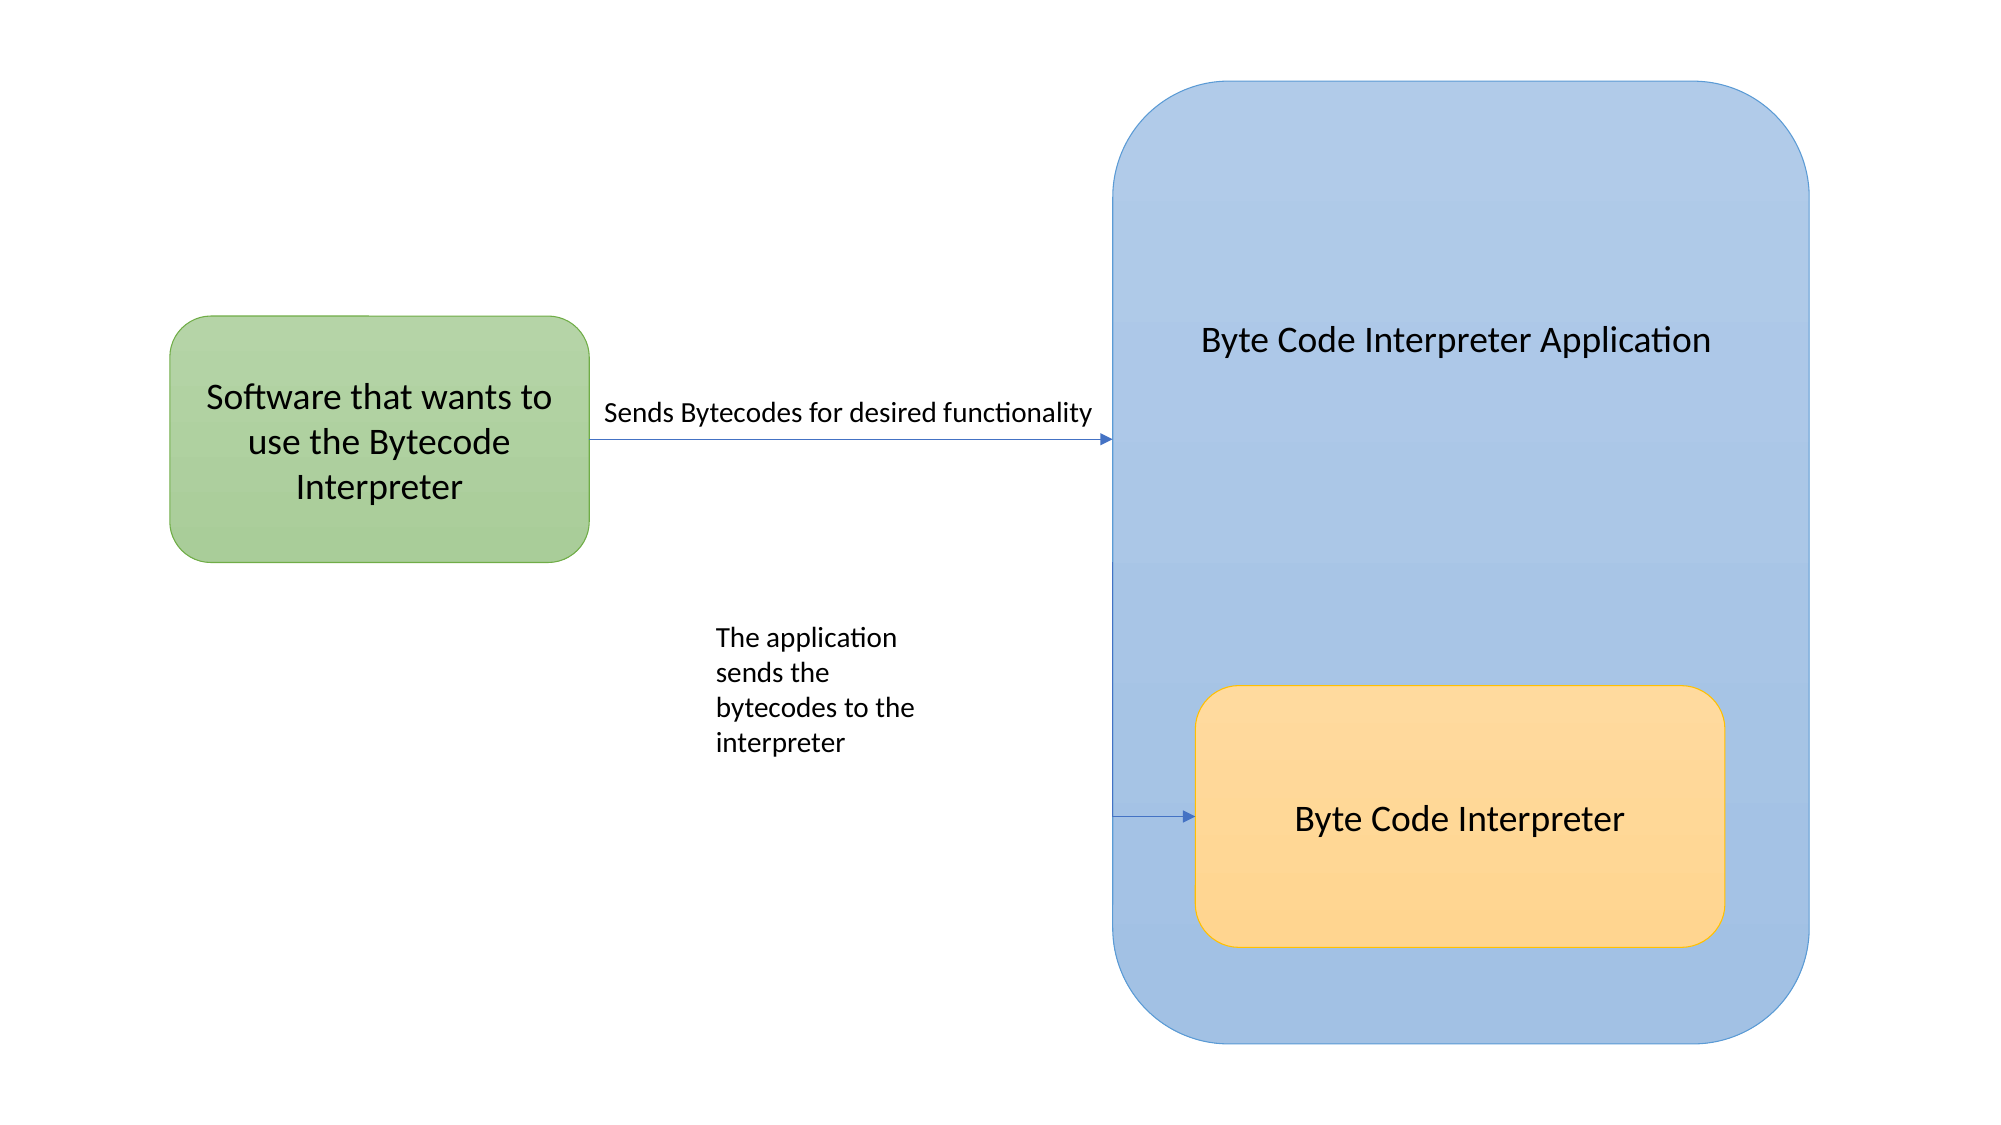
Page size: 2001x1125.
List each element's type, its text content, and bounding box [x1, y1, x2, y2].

text_box Byte Code Interpreter Application [1112, 80, 1810, 1045]
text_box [1112, 562, 1196, 817]
text_box The application sends the bytecodes to the interpreter [700, 611, 931, 766]
text_box Byte Code Interpreter [1194, 685, 1726, 948]
text_box Software that wants to use the Bytecode Interpreter [169, 315, 590, 564]
text_box Sends Bytecodes for desired functionality [589, 385, 1139, 436]
